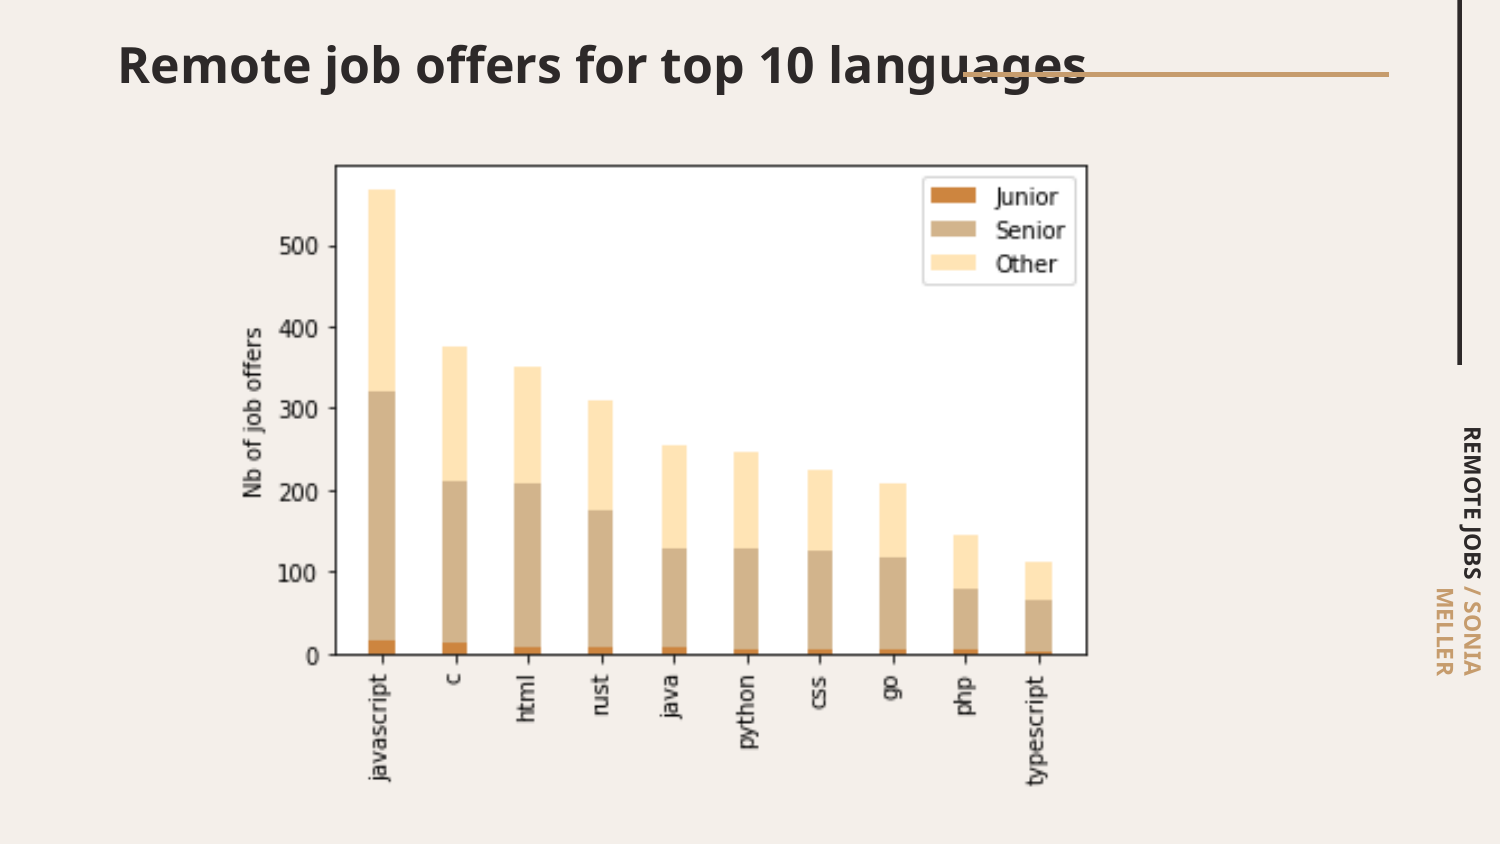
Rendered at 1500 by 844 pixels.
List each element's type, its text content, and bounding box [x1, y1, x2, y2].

title Remote job offers for top 10 languages [102, 10, 1130, 193]
picture [230, 152, 1102, 798]
title REMOTE JOBS / SONIA MELLER [1443, 373, 1476, 692]
